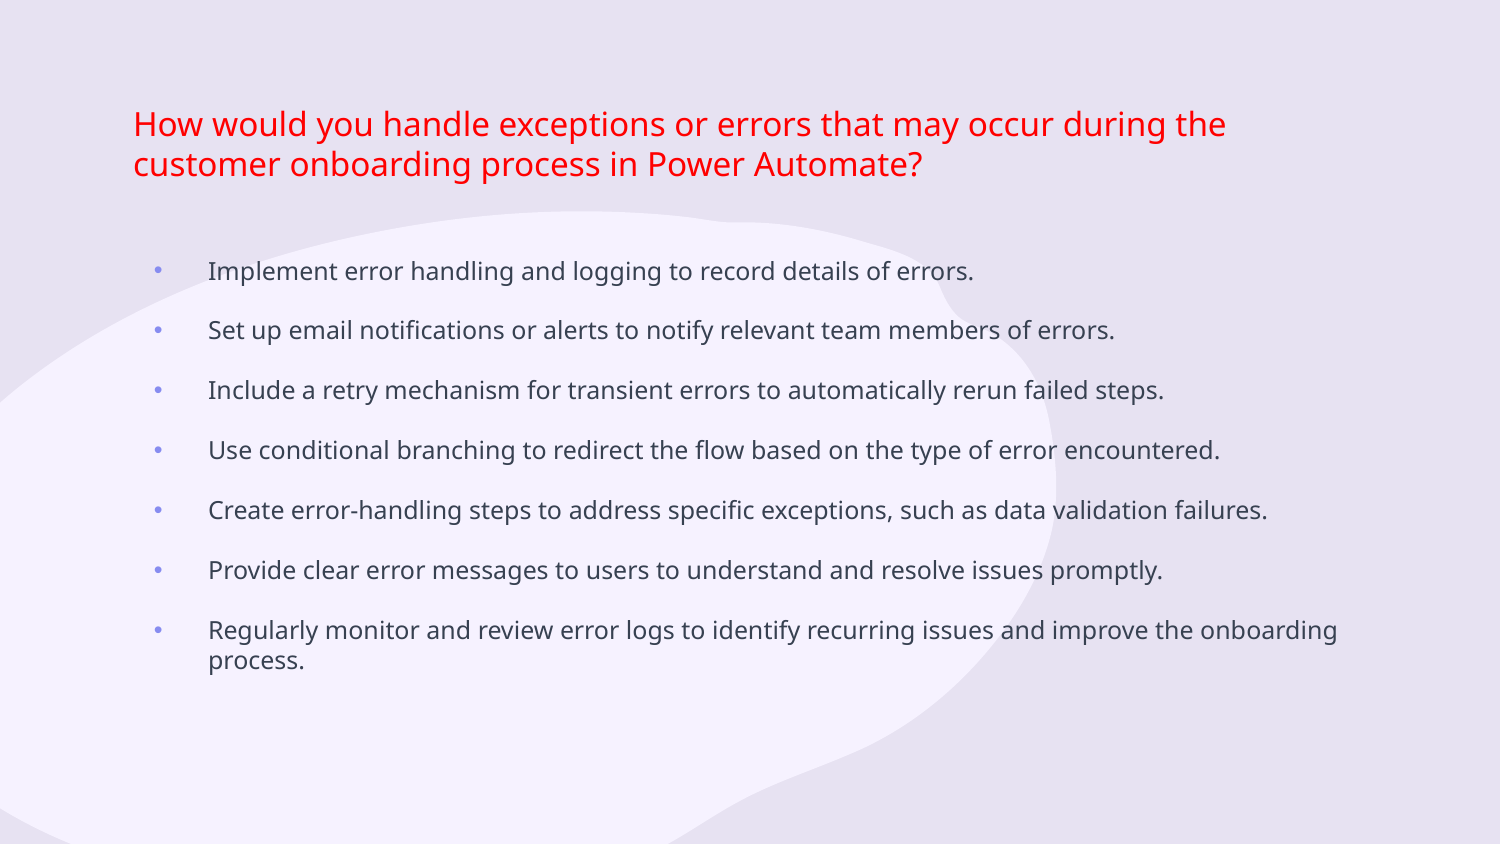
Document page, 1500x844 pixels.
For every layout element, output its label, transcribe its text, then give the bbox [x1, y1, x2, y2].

list Implement error handling and logging to record details of errors. Set up email notifications or alerts to notify relevant team members of errors. Include a retry mechanism for transient errors to automatically rerun failed steps. Use conditional branching to redirect the flow based on the type of error encountered. Create error-handling steps to address specific exceptions, such as data validation failures. Provide clear error messages to users to understand and resolve issues promptly. Regularly monitor and review error logs to identify recurring issues and improve the onboarding process. [118, 240, 1382, 790]
title How would you handle exceptions or errors that may occur during the customer onboarding process in Power Automate? [118, 88, 1382, 189]
